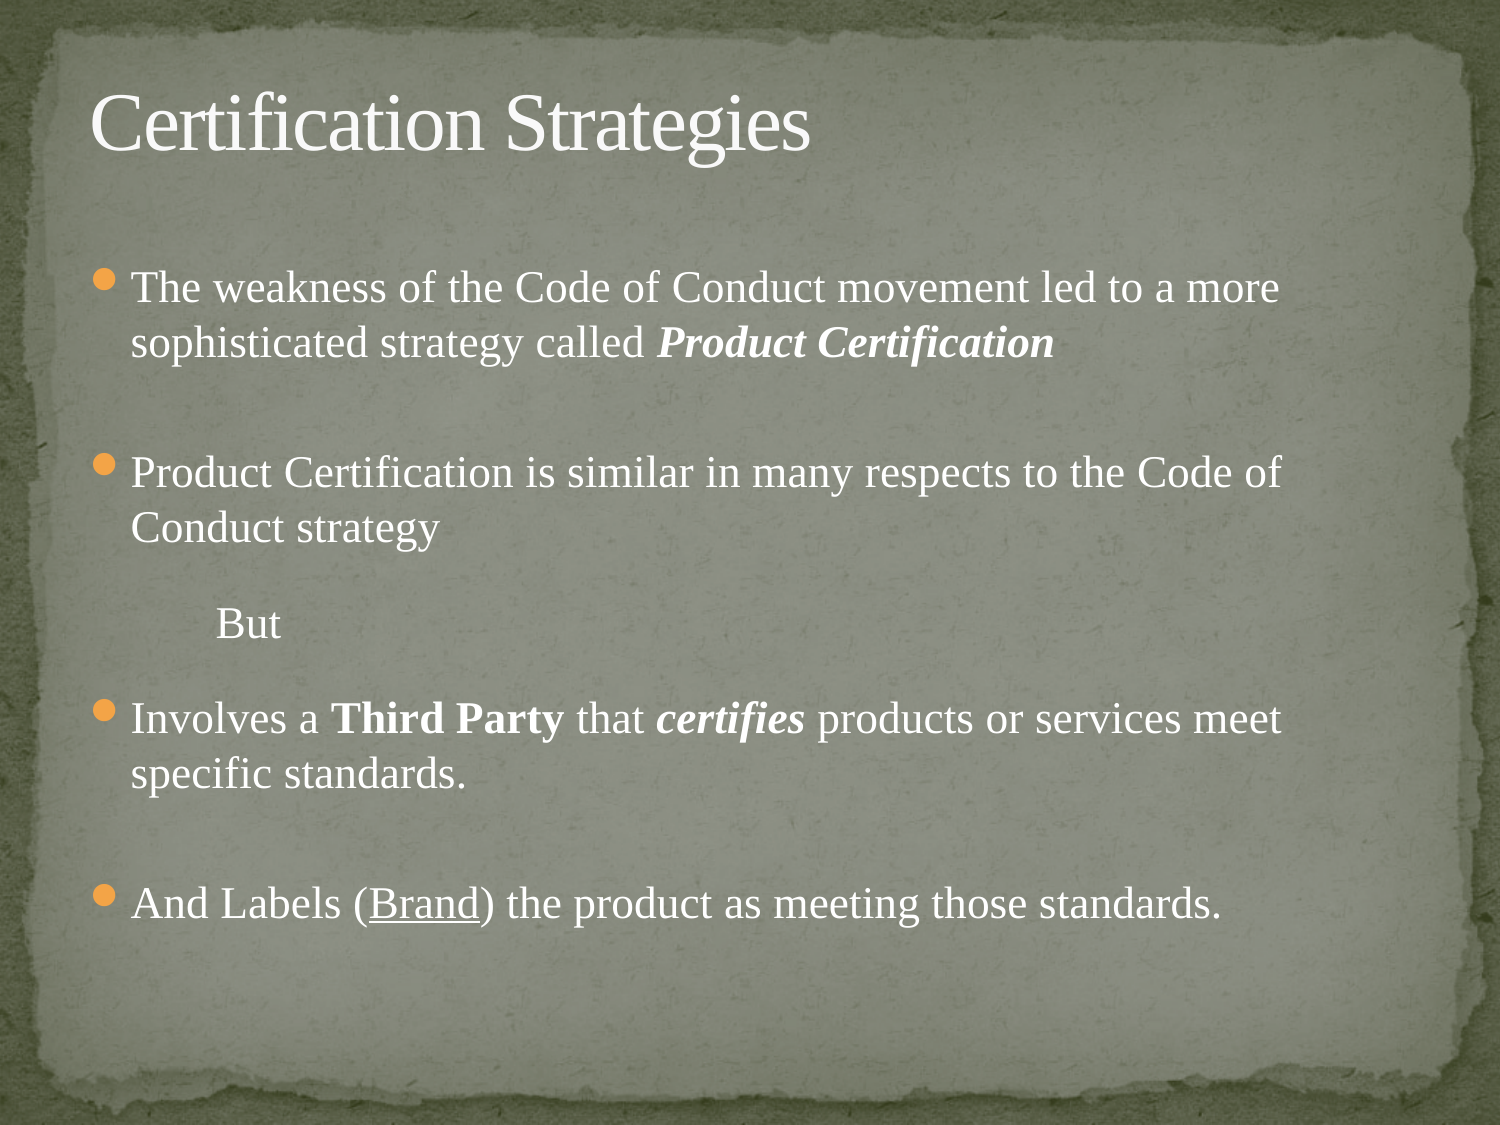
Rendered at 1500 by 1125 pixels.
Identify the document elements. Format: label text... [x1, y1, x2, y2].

list The weakness of the Code of Conduct movement led to a more sophisticated strategy called Product Certification Product Certification is similar in many respects to the Code of Conduct strategy But Involves a Third Party that certifies products or services meet specific standards. And Labels (Brand) the product as meeting those standards. [75, 249, 1425, 1000]
title Certification Strategies [74, 64, 1425, 175]
